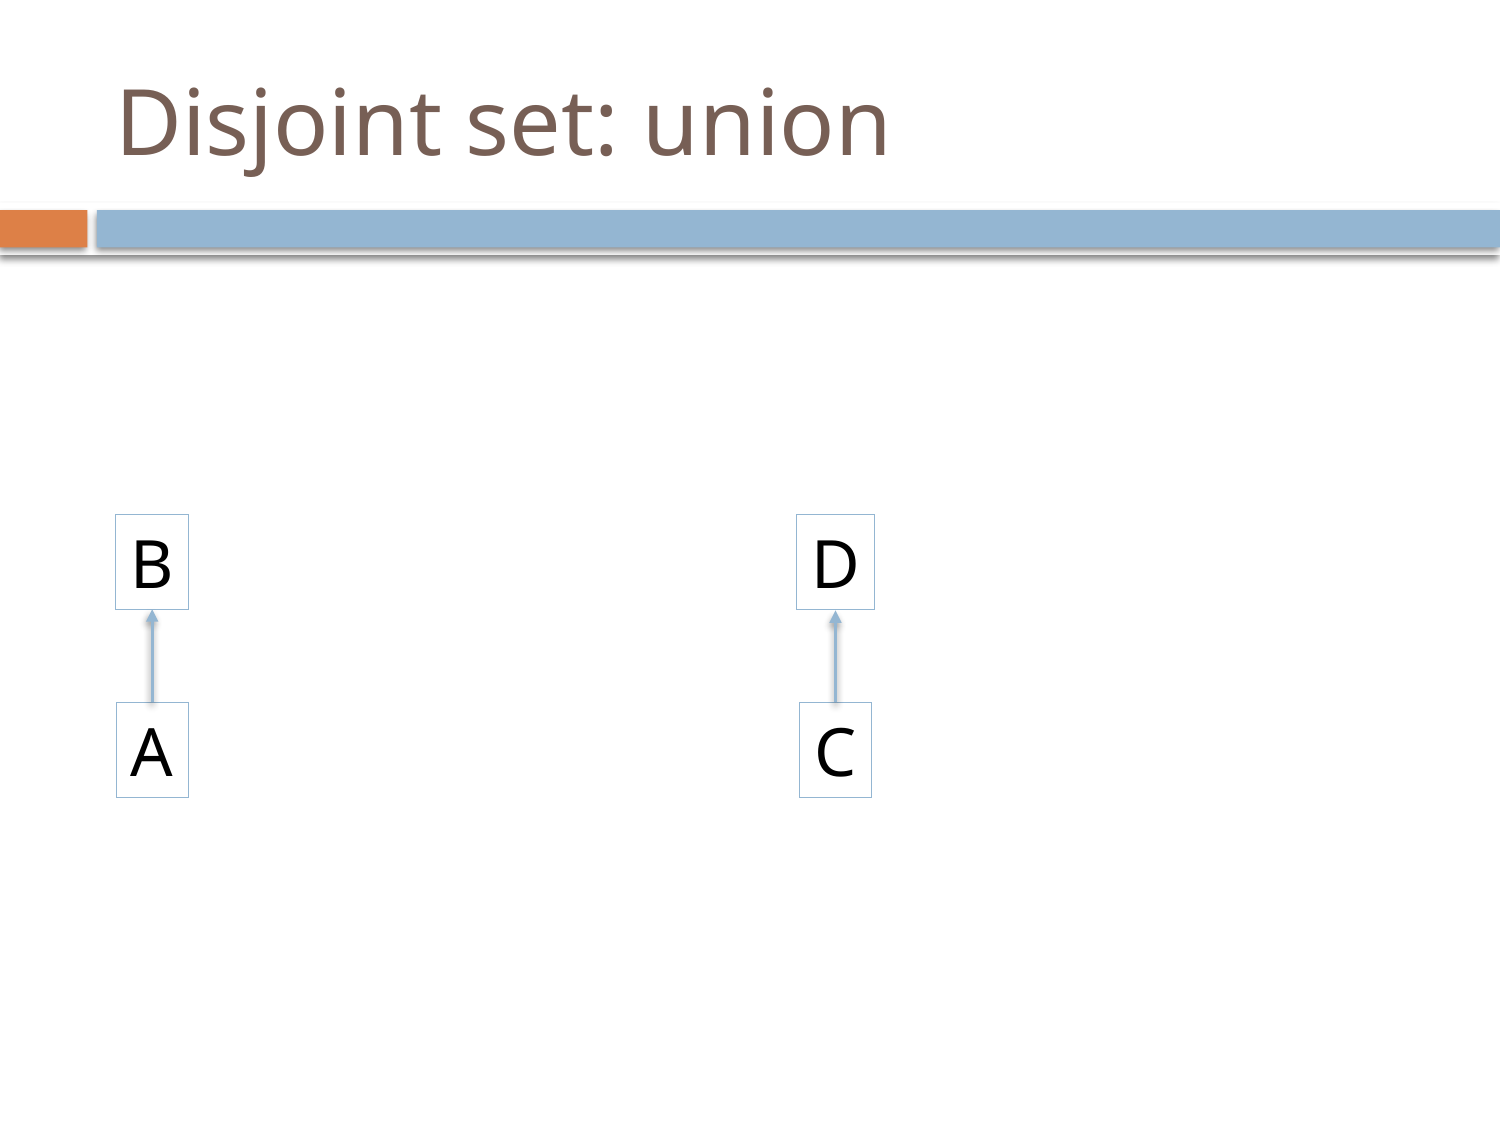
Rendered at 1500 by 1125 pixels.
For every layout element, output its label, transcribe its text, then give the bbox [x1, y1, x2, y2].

text_box A [116, 702, 189, 798]
text_box B [115, 514, 189, 610]
title Disjoint set: union [100, 37, 1438, 200]
text_box C [799, 702, 872, 798]
text_box D [796, 514, 875, 610]
